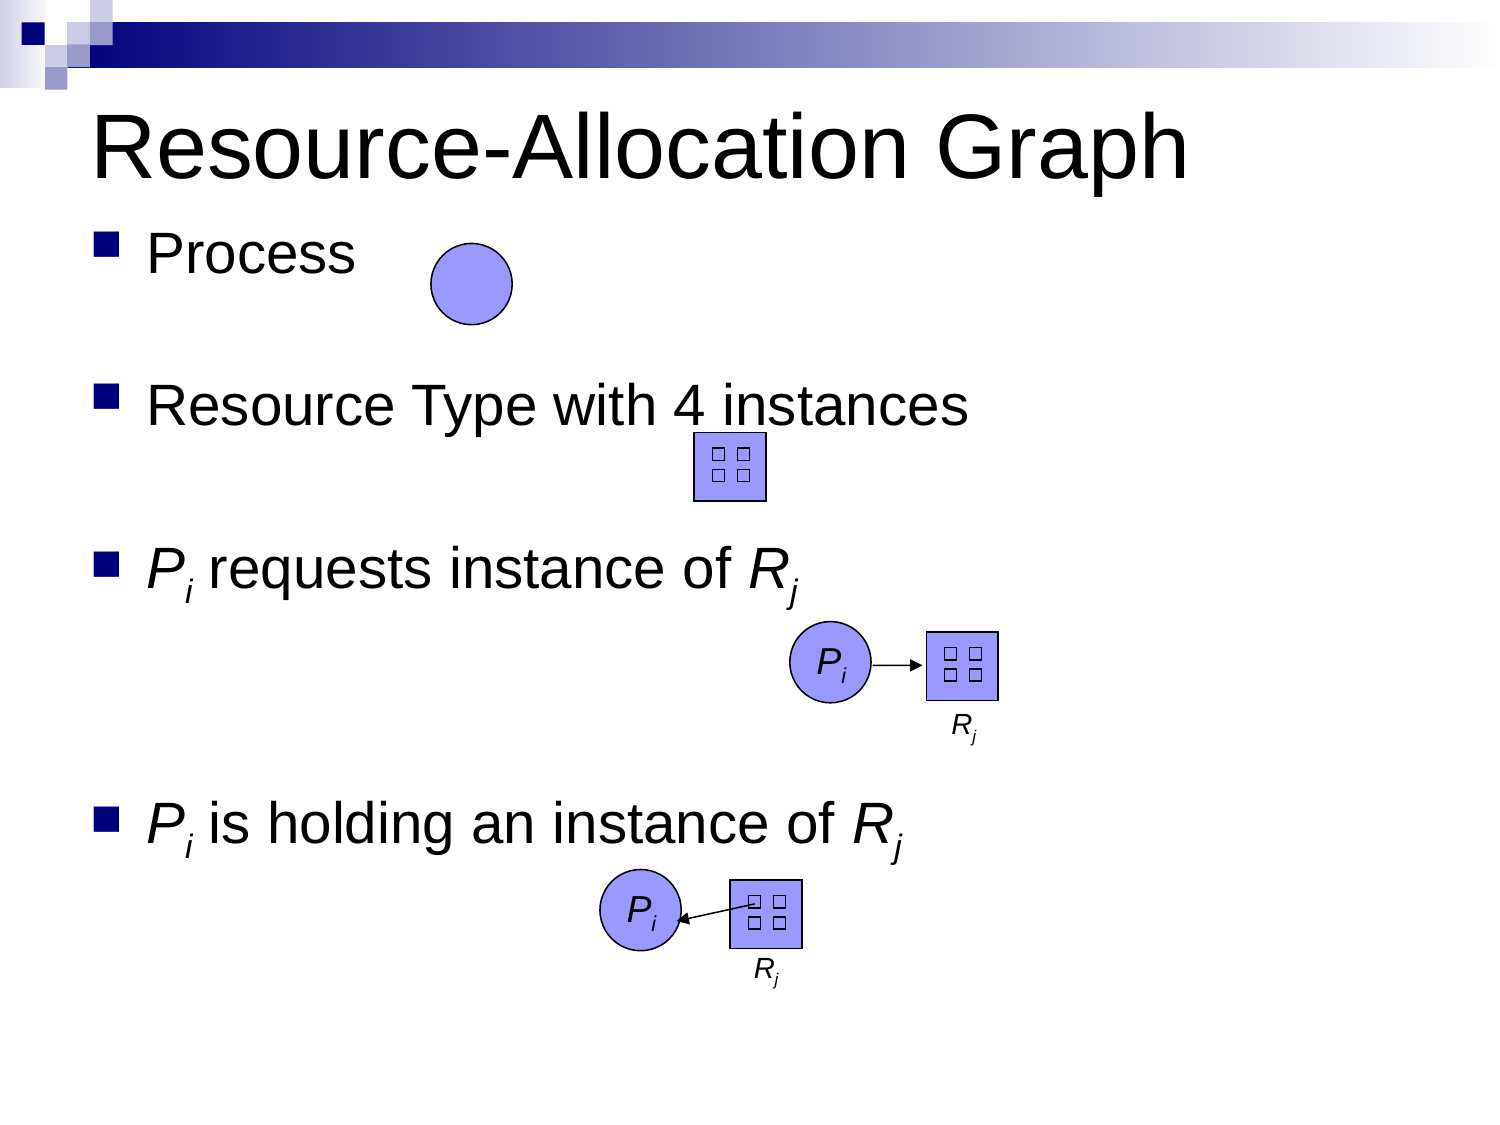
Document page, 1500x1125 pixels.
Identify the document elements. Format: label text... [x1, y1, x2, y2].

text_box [729, 879, 803, 949]
list Process Resource Type with 4 instances Pi requests instance of Rj Pi is holding an instance of Rj [75, 208, 1425, 845]
text_box Pi [599, 869, 682, 951]
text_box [693, 432, 767, 502]
text_box Rj [936, 708, 992, 753]
text_box Pi [789, 621, 872, 703]
title Resource-Allocation Graph [75, 75, 1425, 208]
text_box [872, 659, 920, 672]
text_box [430, 243, 513, 325]
text_box [676, 910, 724, 925]
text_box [926, 631, 999, 701]
text_box Rj [738, 957, 794, 996]
